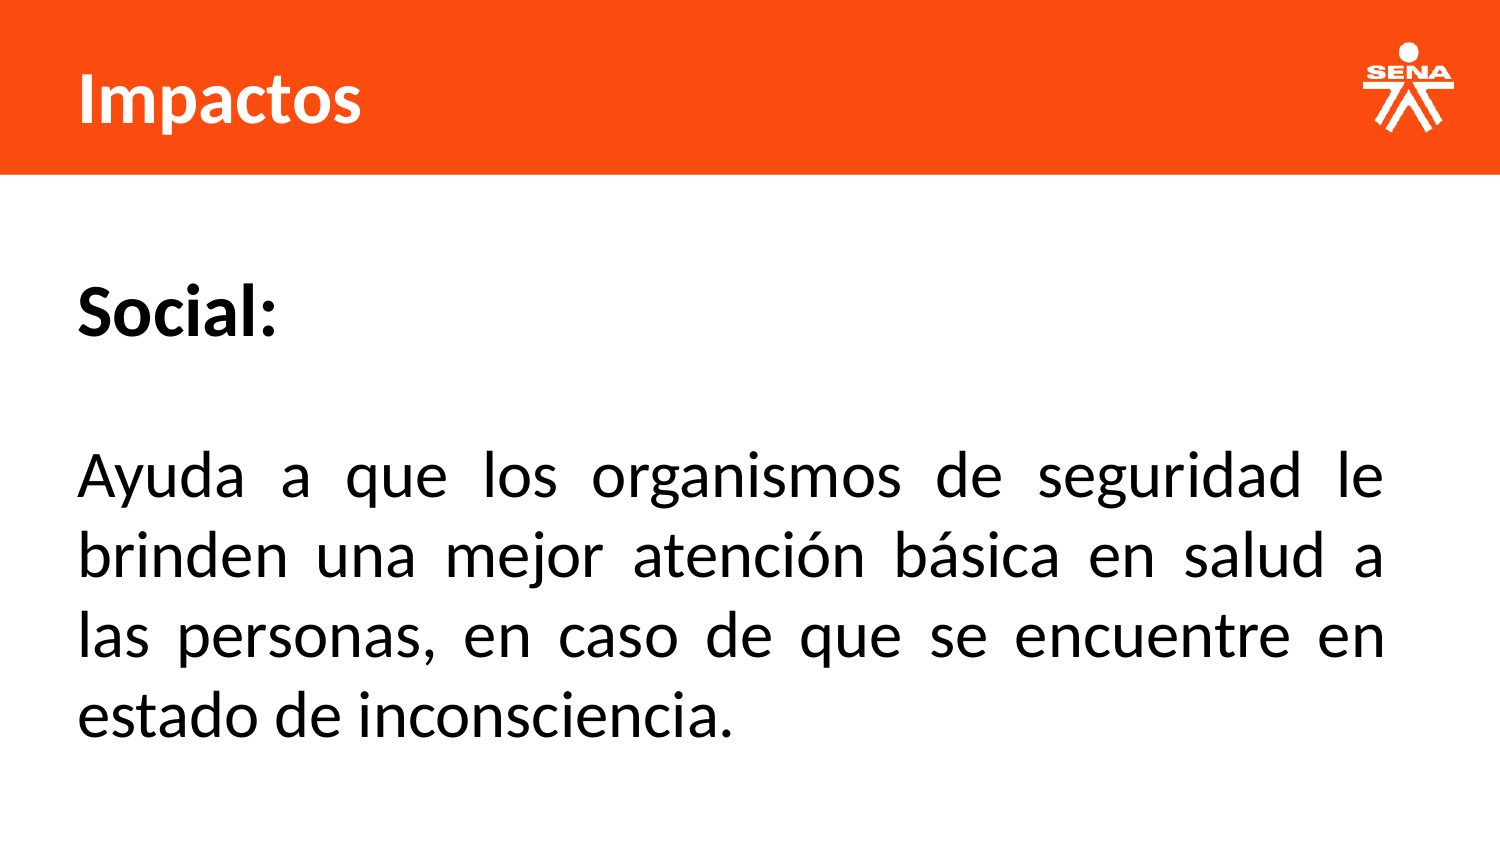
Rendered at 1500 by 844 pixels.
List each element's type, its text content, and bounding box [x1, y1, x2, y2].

text_box Social: Ayuda a que los organismos de seguridad le brinden una mejor atención básica en salud a las personas, en caso de que se encuentre en estado de inconsciencia. [62, 253, 1402, 759]
text_box Impactos [62, 40, 737, 146]
picture [0, 0, 1500, 844]
